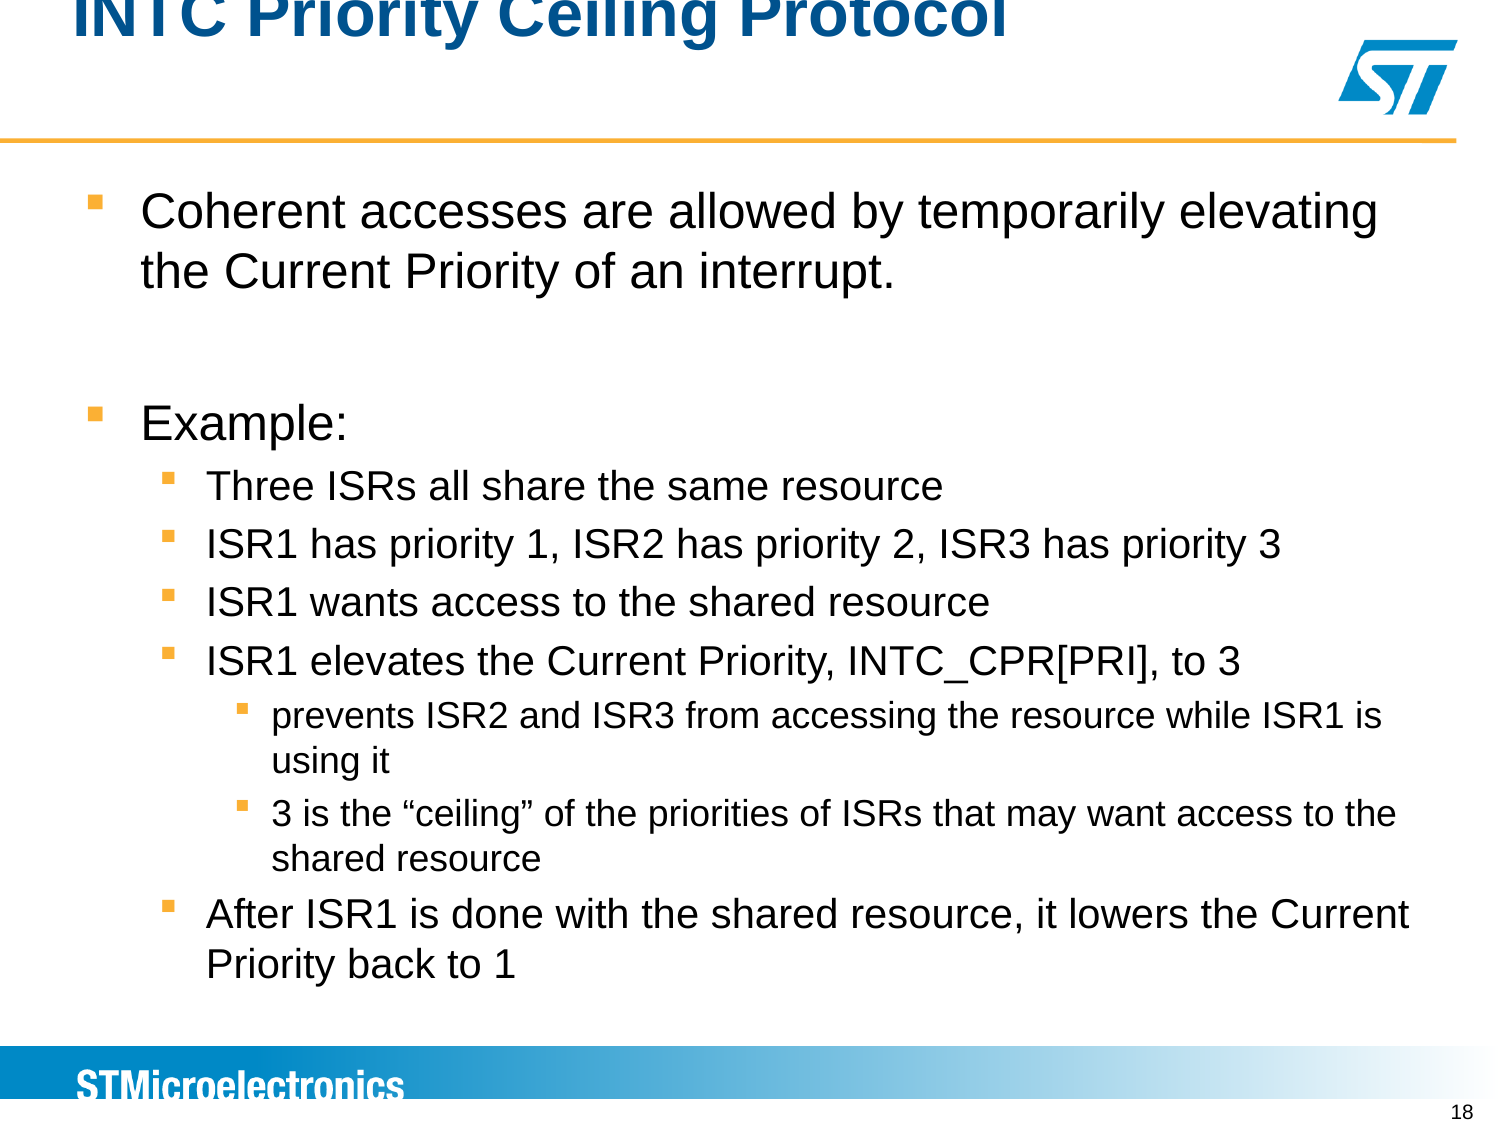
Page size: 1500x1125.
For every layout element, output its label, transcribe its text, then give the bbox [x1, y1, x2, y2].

picture [0, 1046, 1500, 1101]
slide_number 18 [1413, 1086, 1489, 1125]
picture [1328, 37, 1462, 117]
title INTC Priority Ceiling Protocol [57, 24, 1283, 138]
list Coherent accesses are allowed by temporarily elevating the Current Priority of an interrupt. Example: Three ISRs all share the same resource ISR1 has priority 1, ISR2 has priority 2, ISR3 has priority 3 ISR1 wants access to the shared resource ISR1 elevates the Current Priority, INTC_CPR[PRI], to 3 prevents ISR2 and ISR3 from accessing the resource while ISR1 is using it 3 is the “ceiling” of the priorities of ISRs that may want access to the shared resource After ISR1 is done with the shared resource, it lowers the Current Priority back to 1 [68, 170, 1432, 1013]
